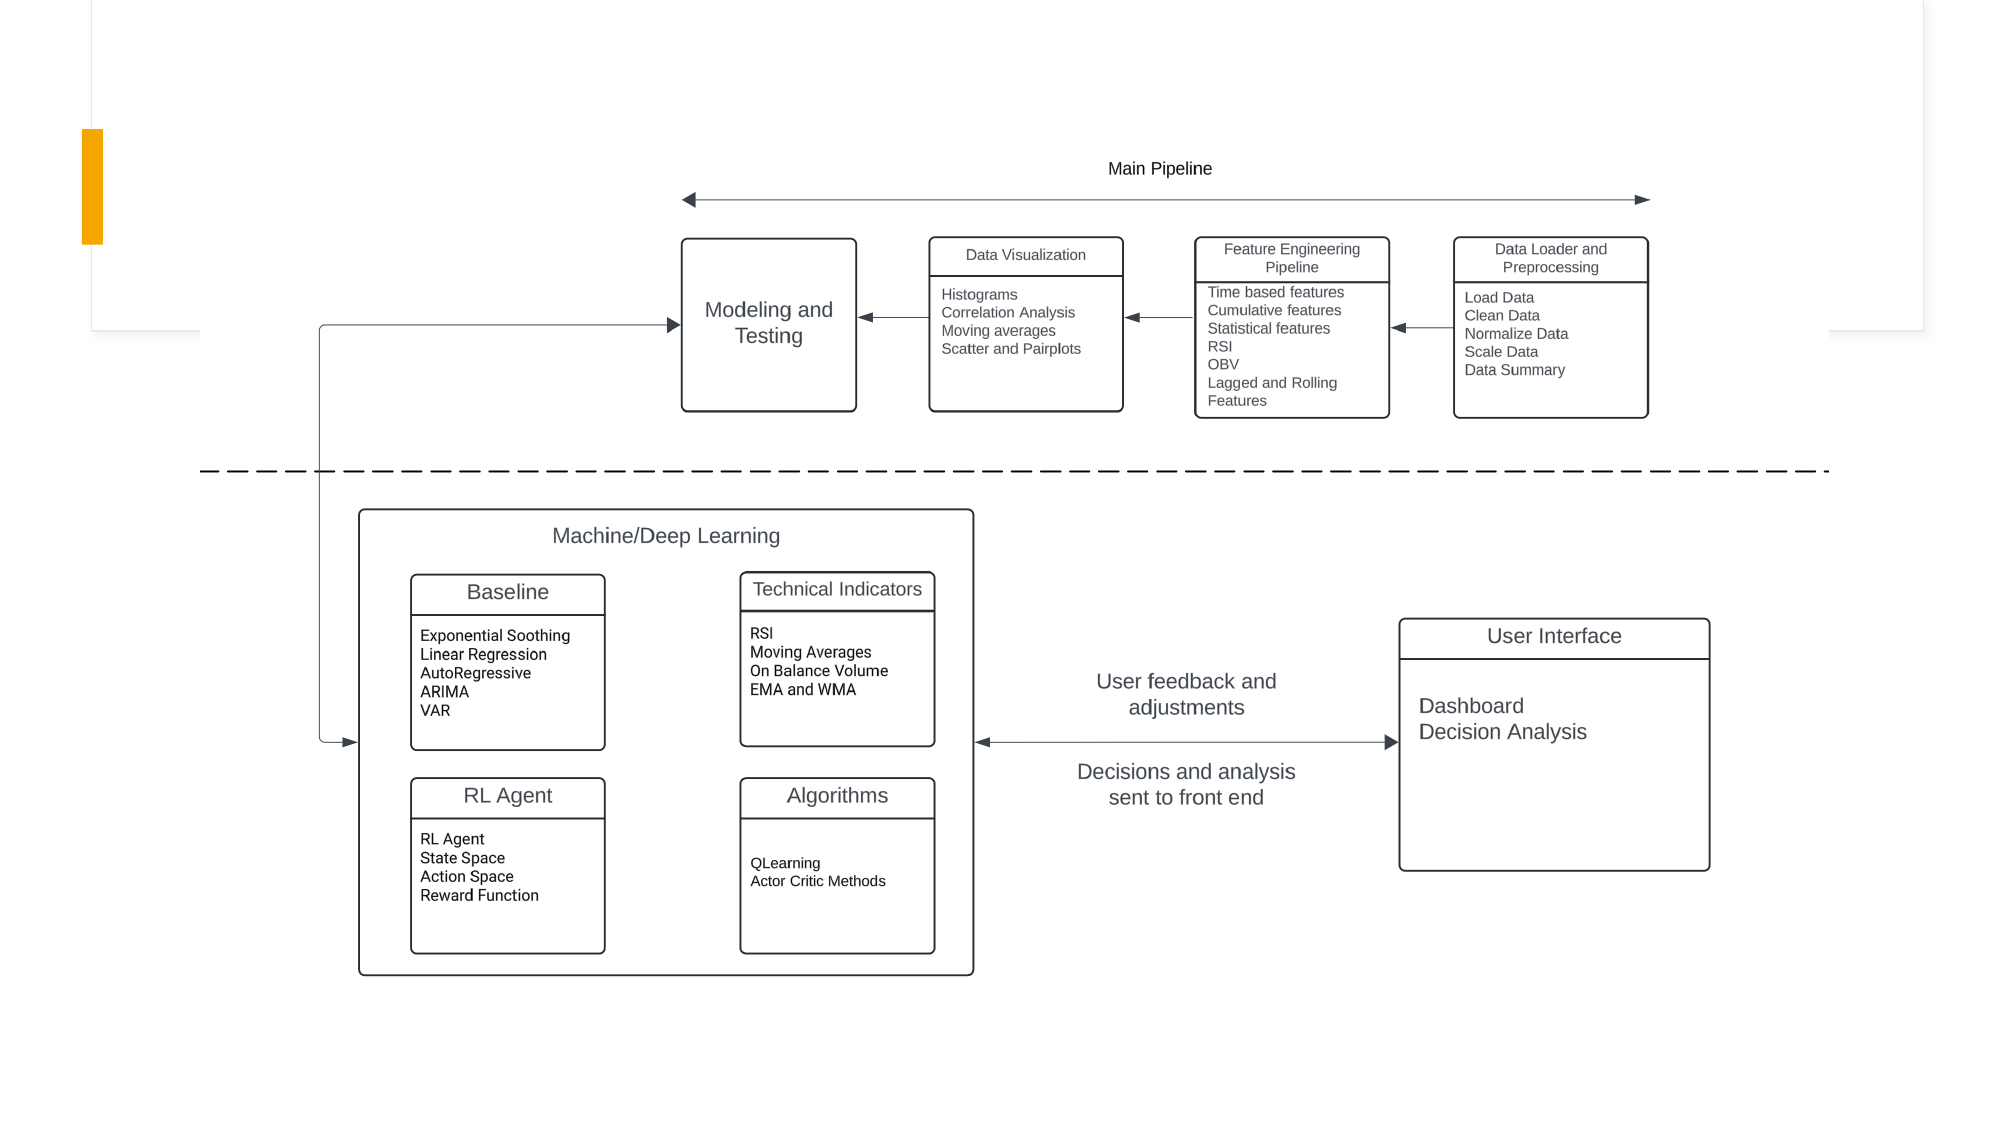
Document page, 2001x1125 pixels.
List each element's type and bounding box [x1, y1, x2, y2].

picture [200, 90, 1829, 1052]
